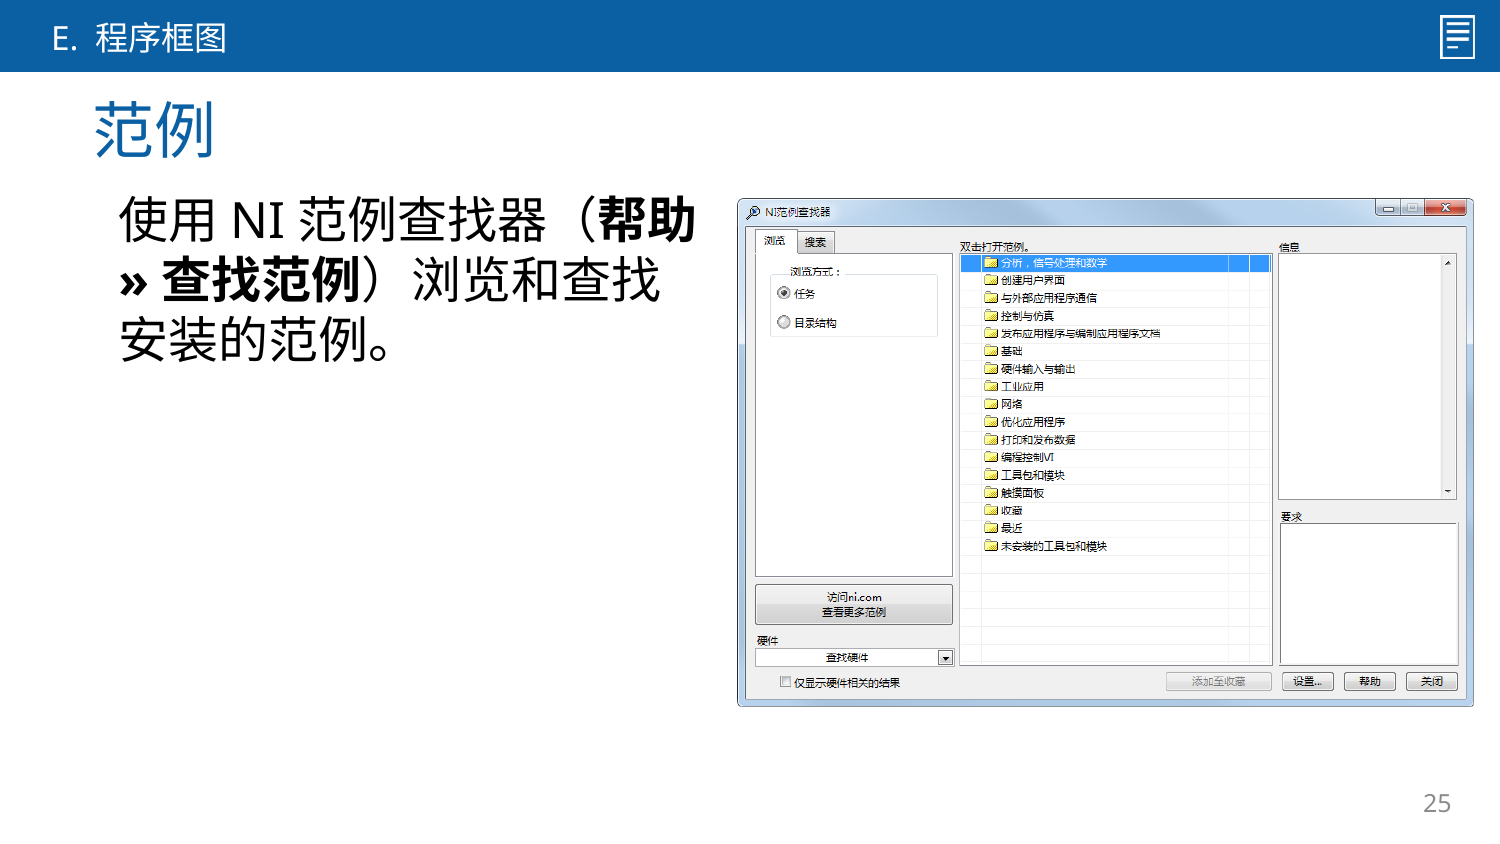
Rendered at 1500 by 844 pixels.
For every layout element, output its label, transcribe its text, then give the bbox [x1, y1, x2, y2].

list 范例 [78, 84, 1366, 174]
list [737, 198, 1474, 707]
list E. 程序框图 [35, 9, 1113, 63]
list 使用NI范例查找器（帮助»查找范例）浏览和查找安装的范例。 [75, 181, 713, 772]
slide_number 25 [1400, 782, 1475, 828]
picture [1440, 15, 1475, 59]
